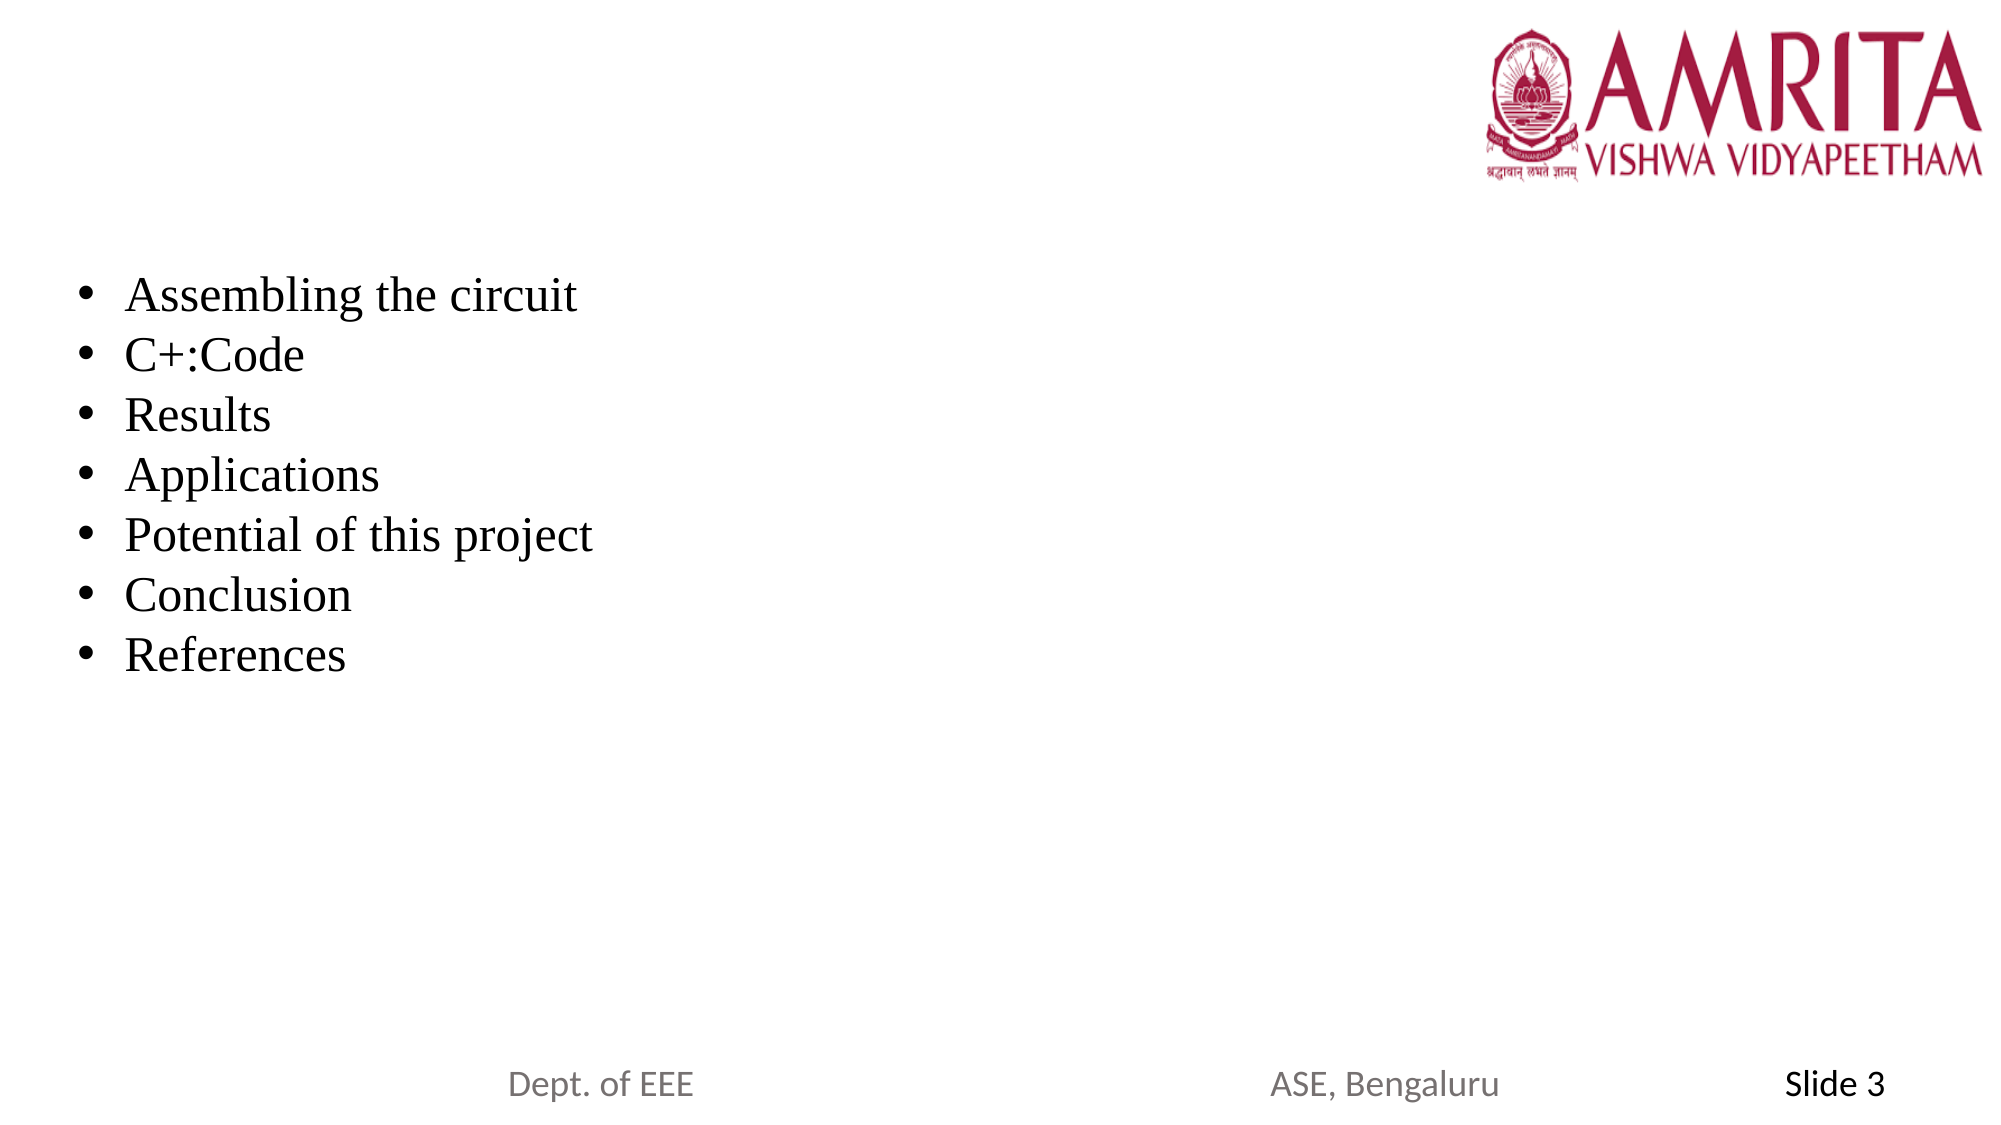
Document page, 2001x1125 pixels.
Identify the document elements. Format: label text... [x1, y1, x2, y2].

picture [1484, 18, 1985, 195]
text_box Dept. of EEE ASE, Bengaluru [484, 1051, 1770, 1112]
text_box Slide 3 [1770, 1051, 1985, 1125]
text_box Assembling the circuit C+:Code Results Applications Potential of this project Conclusion References [62, 254, 2000, 740]
